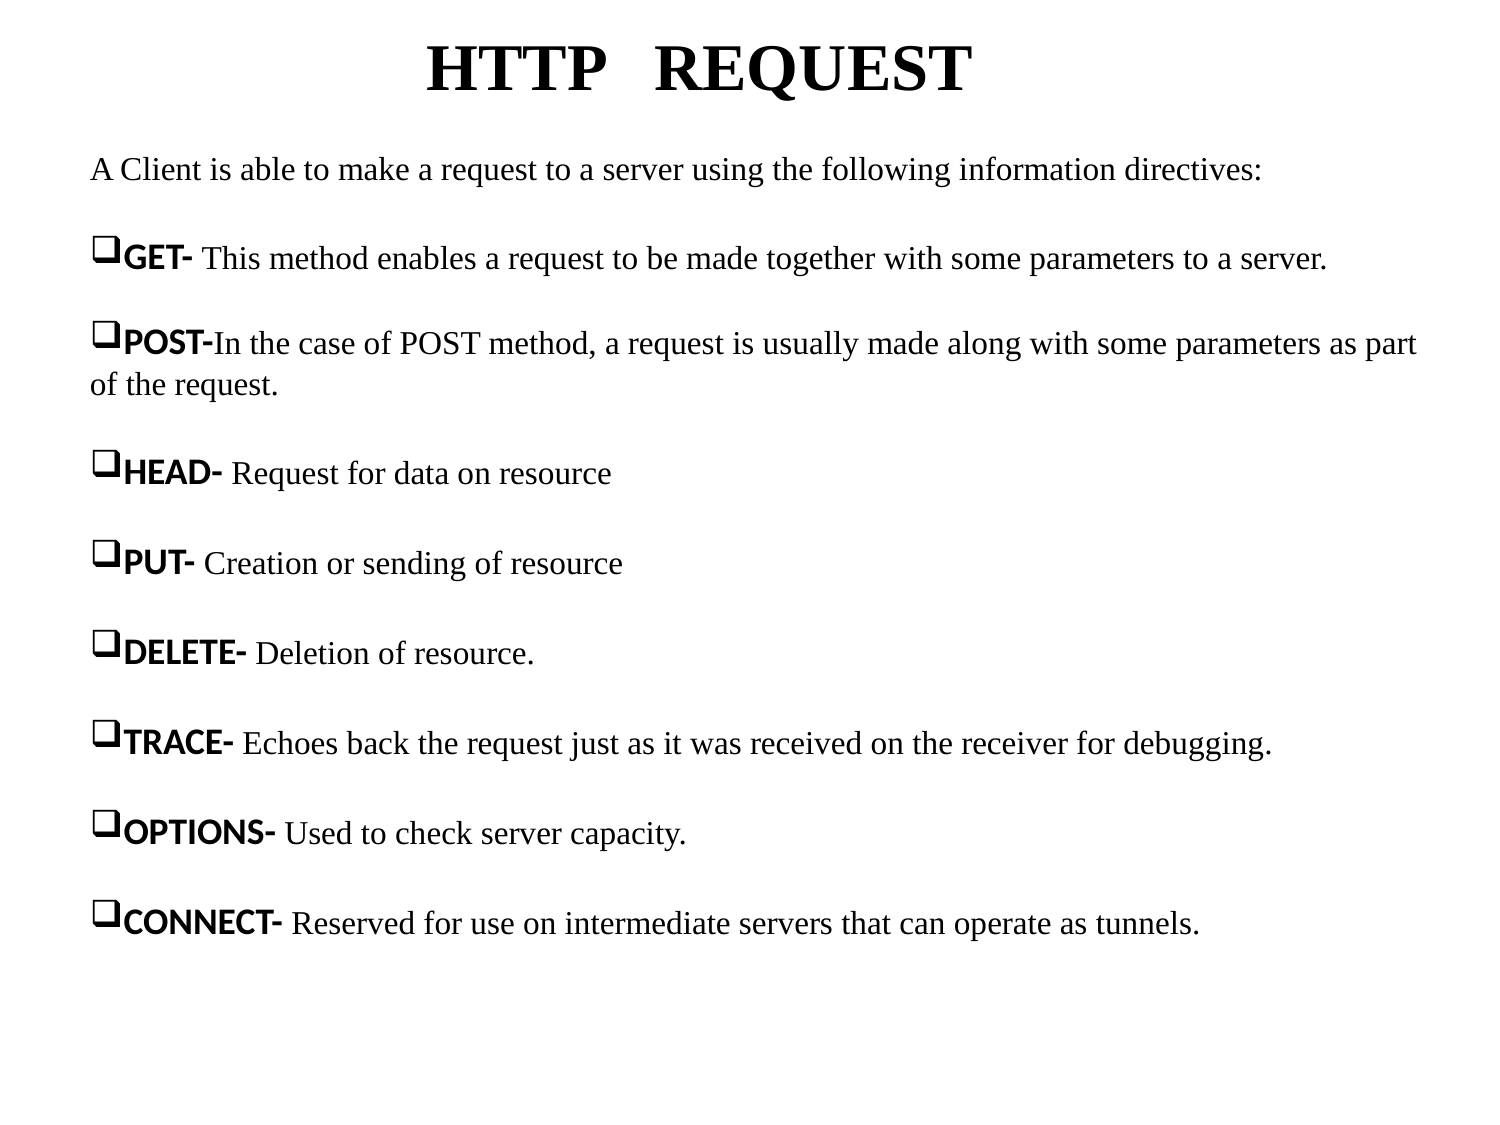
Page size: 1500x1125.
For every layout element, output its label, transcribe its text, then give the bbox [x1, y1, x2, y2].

text_box A Client is able to make a request to a server using the following information directives: GET- This method enables a request to be made together with some parameters to a server. POST-In the case of POST method, a request is usually made along with some parameters as part of the request. HEAD- Request for data on resource PUT- Creation or sending of resource DELETE- Deletion of resource. TRACE- Echoes back the request just as it was received on the receiver for debugging. OPTIONS- Used to check server capacity. CONNECT- Reserved for use on intermediate servers that can operate as tunnels. [75, 139, 1463, 994]
text_box HTTP REQUEST [249, 16, 1150, 112]
